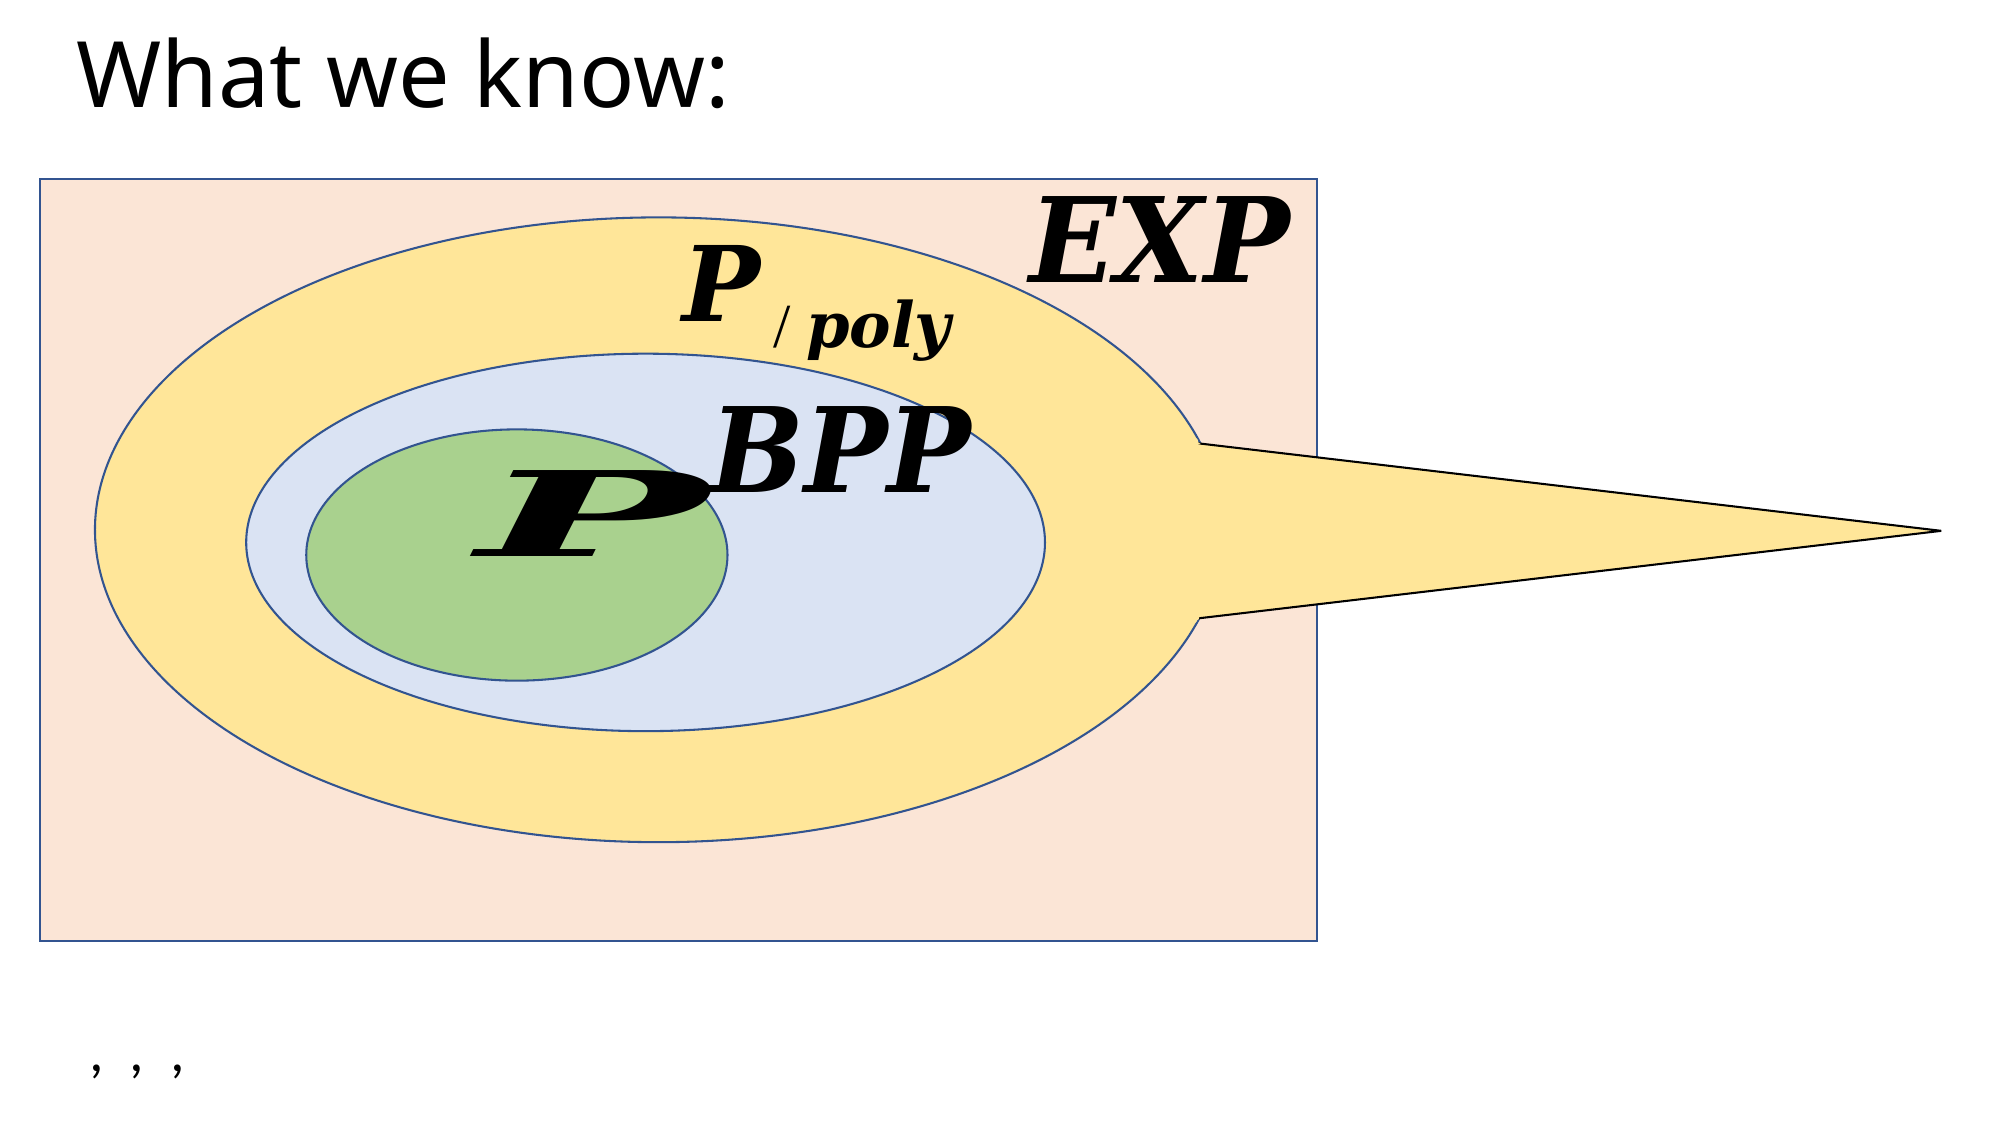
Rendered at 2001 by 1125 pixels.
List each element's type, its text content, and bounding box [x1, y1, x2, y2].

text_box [94, 217, 1942, 843]
text_box [39, 178, 1318, 942]
title What we know: [61, 0, 1787, 187]
